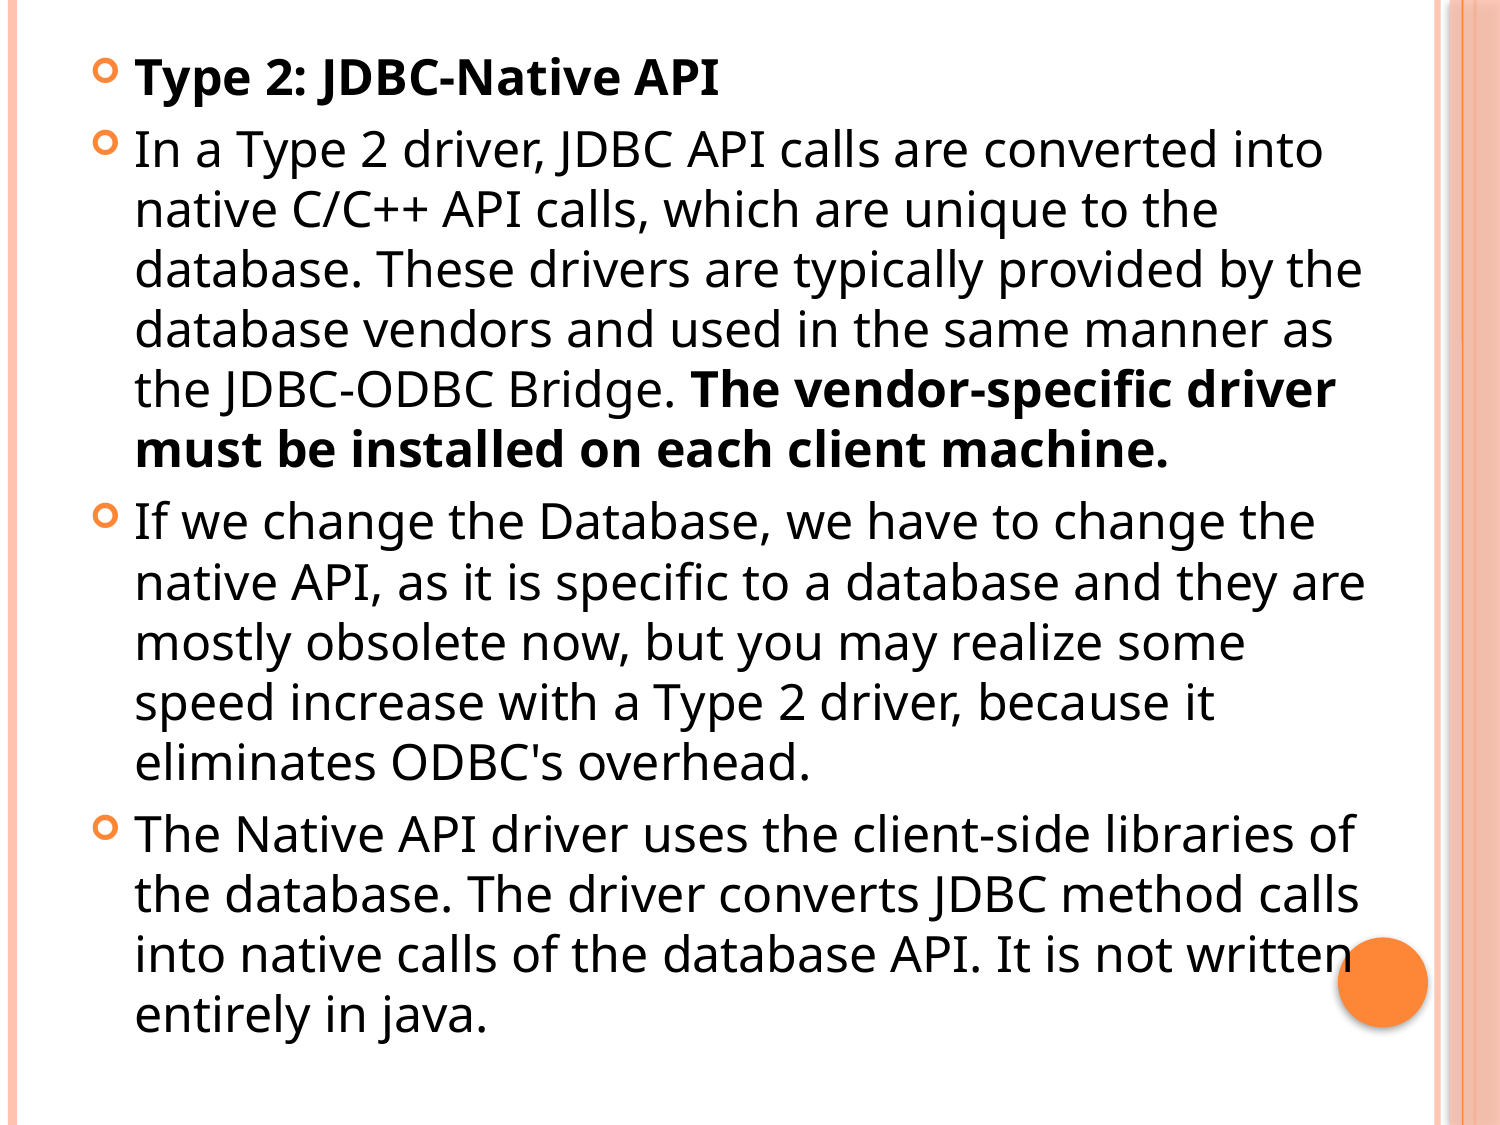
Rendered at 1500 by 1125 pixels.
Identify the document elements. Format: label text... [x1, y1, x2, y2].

list Type 2: JDBC-Native API In a Type 2 driver, JDBC API calls are converted into native C/C++ API calls, which are unique to the database. These drivers are typically provided by the database vendors and used in the same manner as the JDBC-ODBC Bridge. The vendor-specific driver must be installed on each client machine. If we change the Database, we have to change the native API, as it is specific to a database and they are mostly obsolete now, but you may realize some speed increase with a Type 2 driver, because it eliminates ODBC's overhead. The Native API driver uses the client-side libraries of the database. The driver converts JDBC method calls into native calls of the database API. It is not written entirely in java. [75, 37, 1413, 1062]
